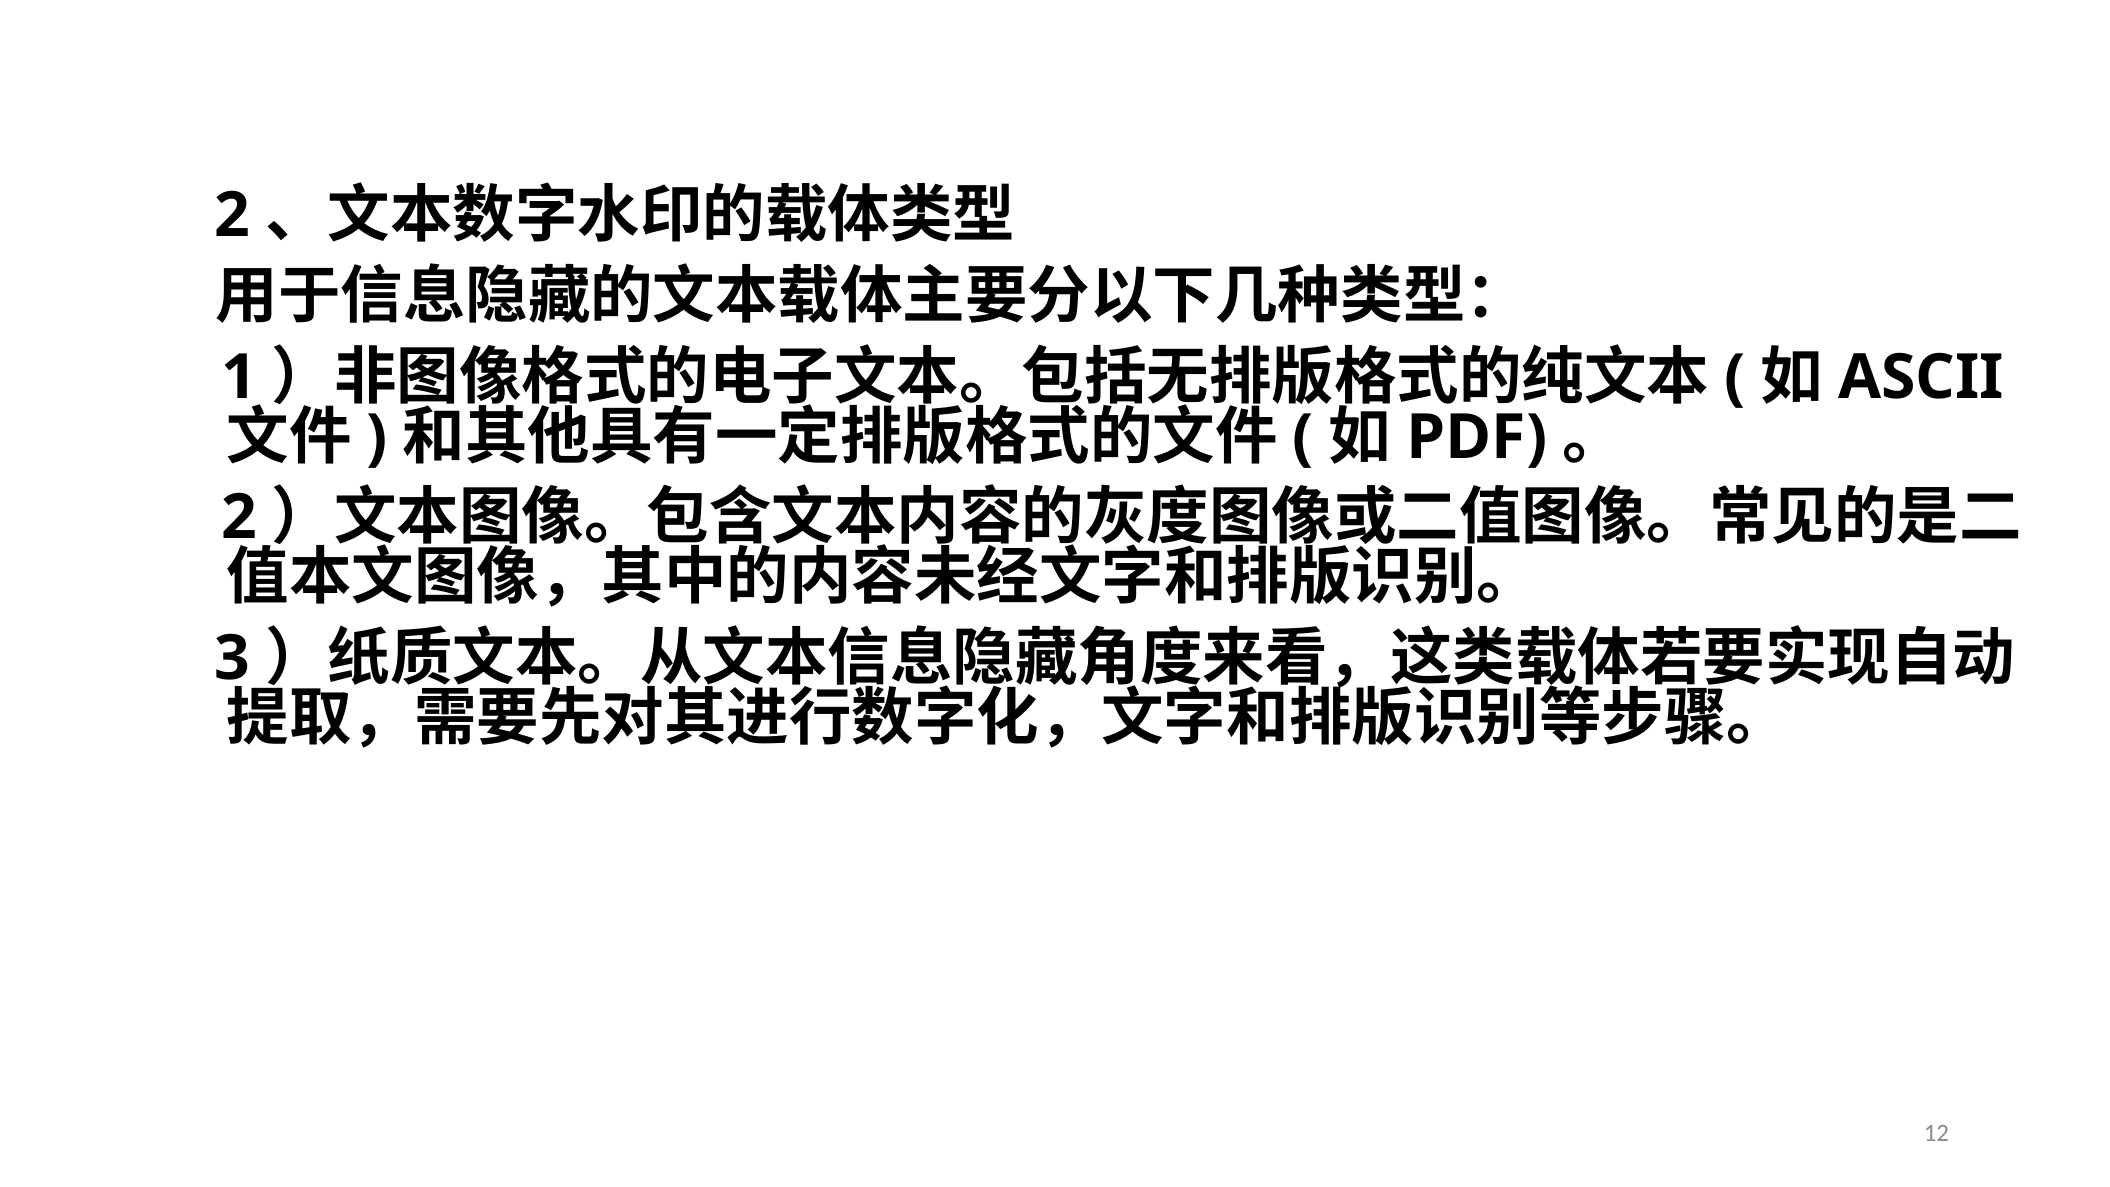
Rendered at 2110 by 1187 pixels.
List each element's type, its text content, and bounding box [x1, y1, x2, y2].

slide_number 12 [1489, 1099, 1965, 1163]
list 2、文本数字水印的载体类型 用于信息隐藏的文本载体主要分以下几种类型： 1）非图像格式的电子文本。包括无排版格式的纯文本(如ASCII文件)和其他具有一定排版格式的文件(如PDF)。 2）文本图像。包含文本内容的灰度图像或二值图像。常见的是二值本文图像，其中的内容未经文字和排版识别。 3）纸质文本。从文本信息隐藏角度来看，这类载体若要实现自动提取，需要先对其进行数字化，文字和排版识别等步骤。 [86, 85, 2038, 995]
